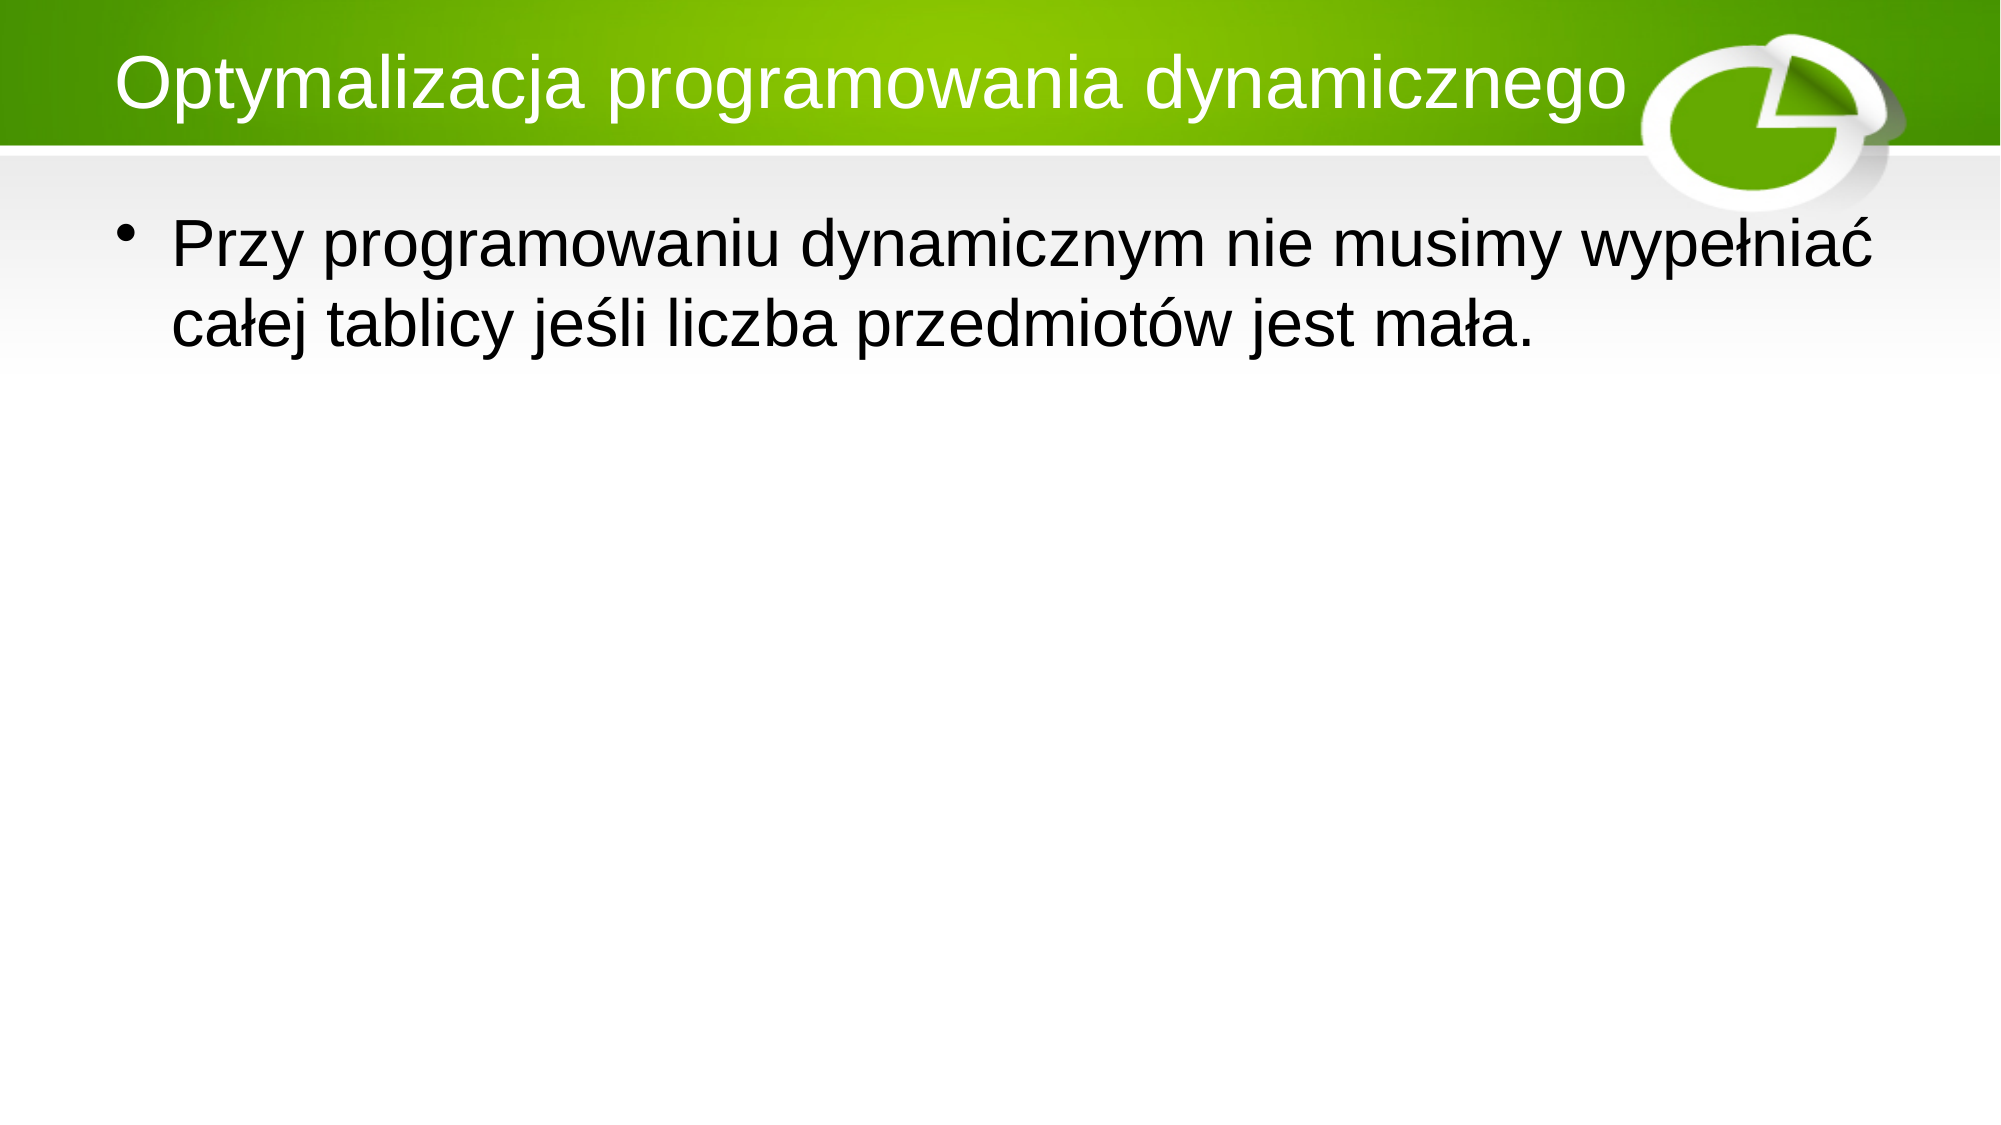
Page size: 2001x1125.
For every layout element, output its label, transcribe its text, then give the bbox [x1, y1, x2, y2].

picture [0, 0, 2001, 1125]
list Przy programowaniu dynamicznym nie musimy wypełniać całej tablicy jeśli liczba przedmiotów jest mała. [99, 192, 1901, 1006]
title Optymalizacja programowania dynamicznego [99, 30, 1901, 127]
